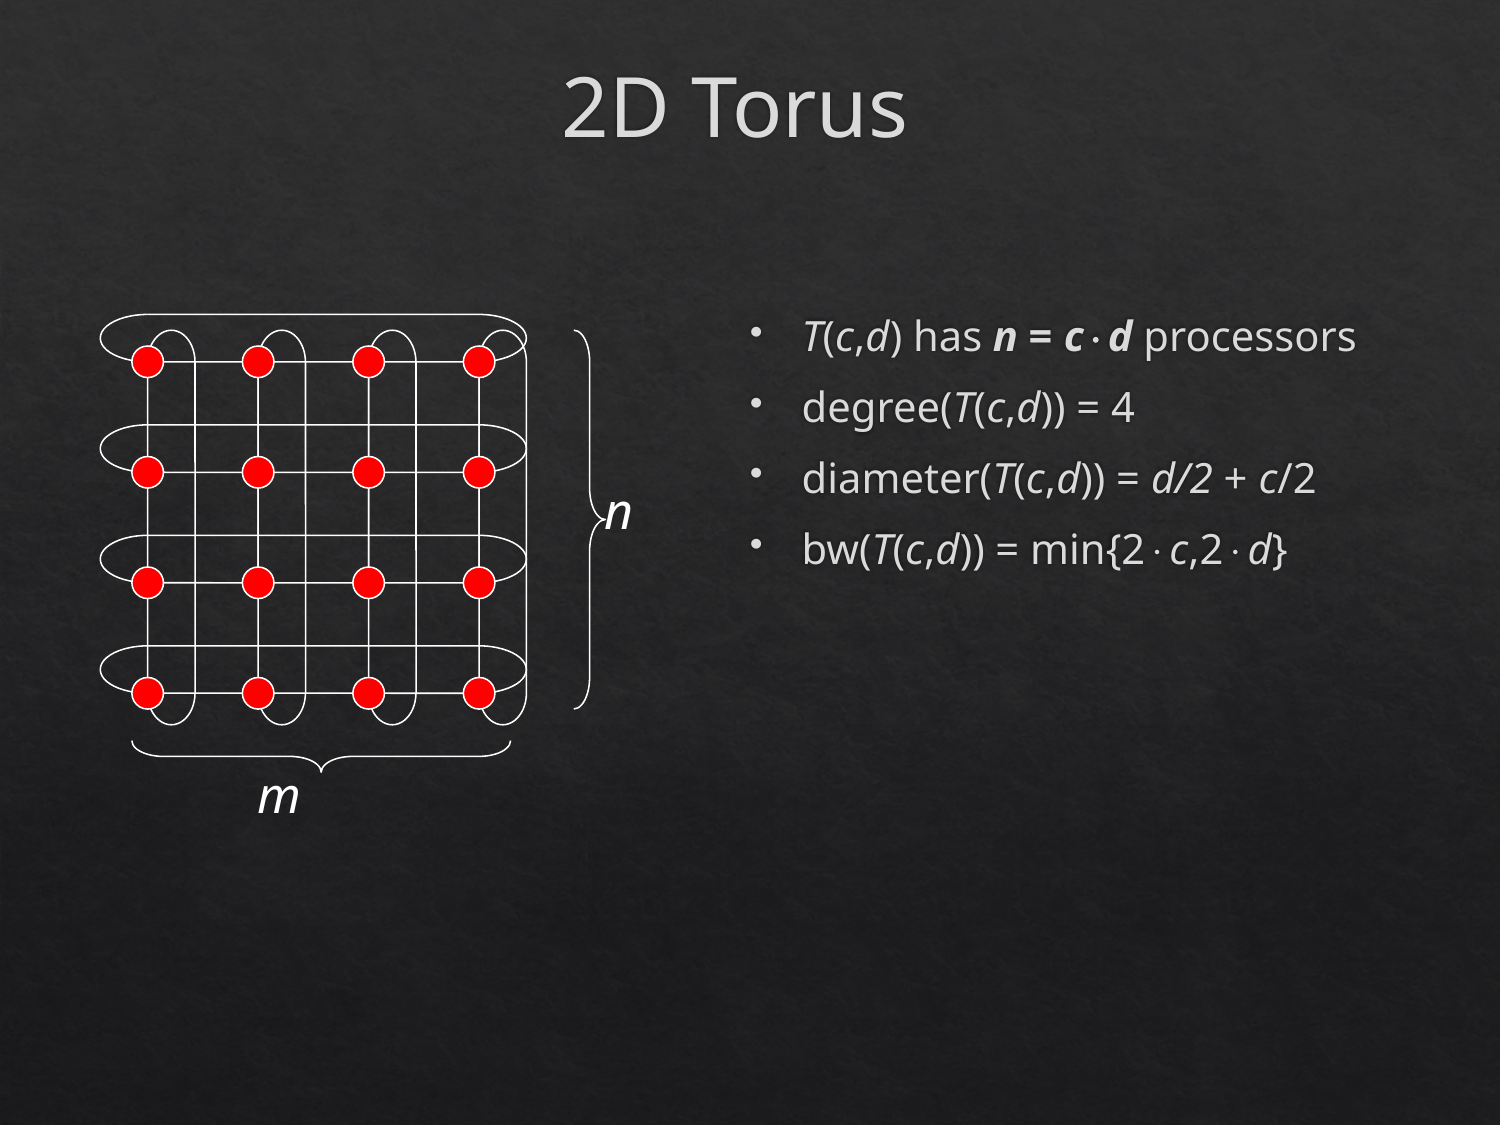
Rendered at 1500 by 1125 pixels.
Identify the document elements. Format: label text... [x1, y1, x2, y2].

title 2D Torus [58, 0, 1412, 209]
list T(c,d) has n = cd processors degree(T(c,d)) = 4 diameter(T(c,d)) = d/2 + c/2 bw(T(c,d)) = min{2c,2d} [730, 302, 1470, 870]
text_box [100, 314, 715, 852]
